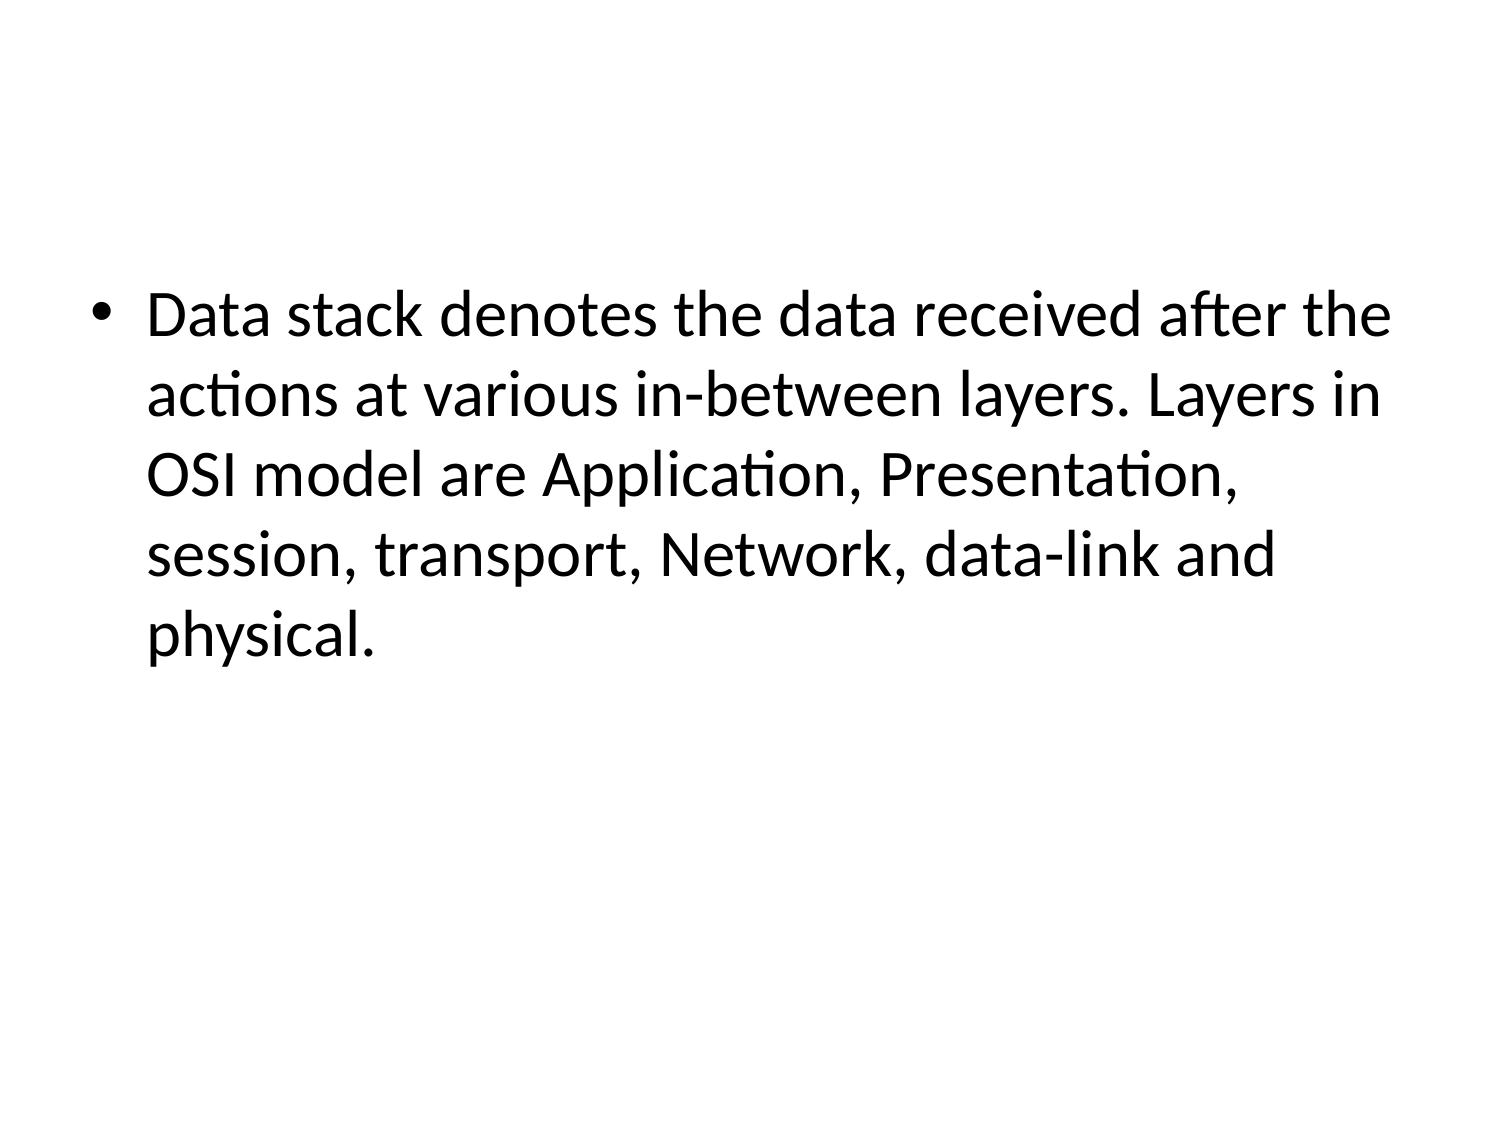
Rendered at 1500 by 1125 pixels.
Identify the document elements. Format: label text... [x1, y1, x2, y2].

list Data stack denotes the data received after the actions at various in-between layers. Layers in OSI model are Application, Presentation, session, transport, Network, data-link and physical. [75, 262, 1425, 1005]
